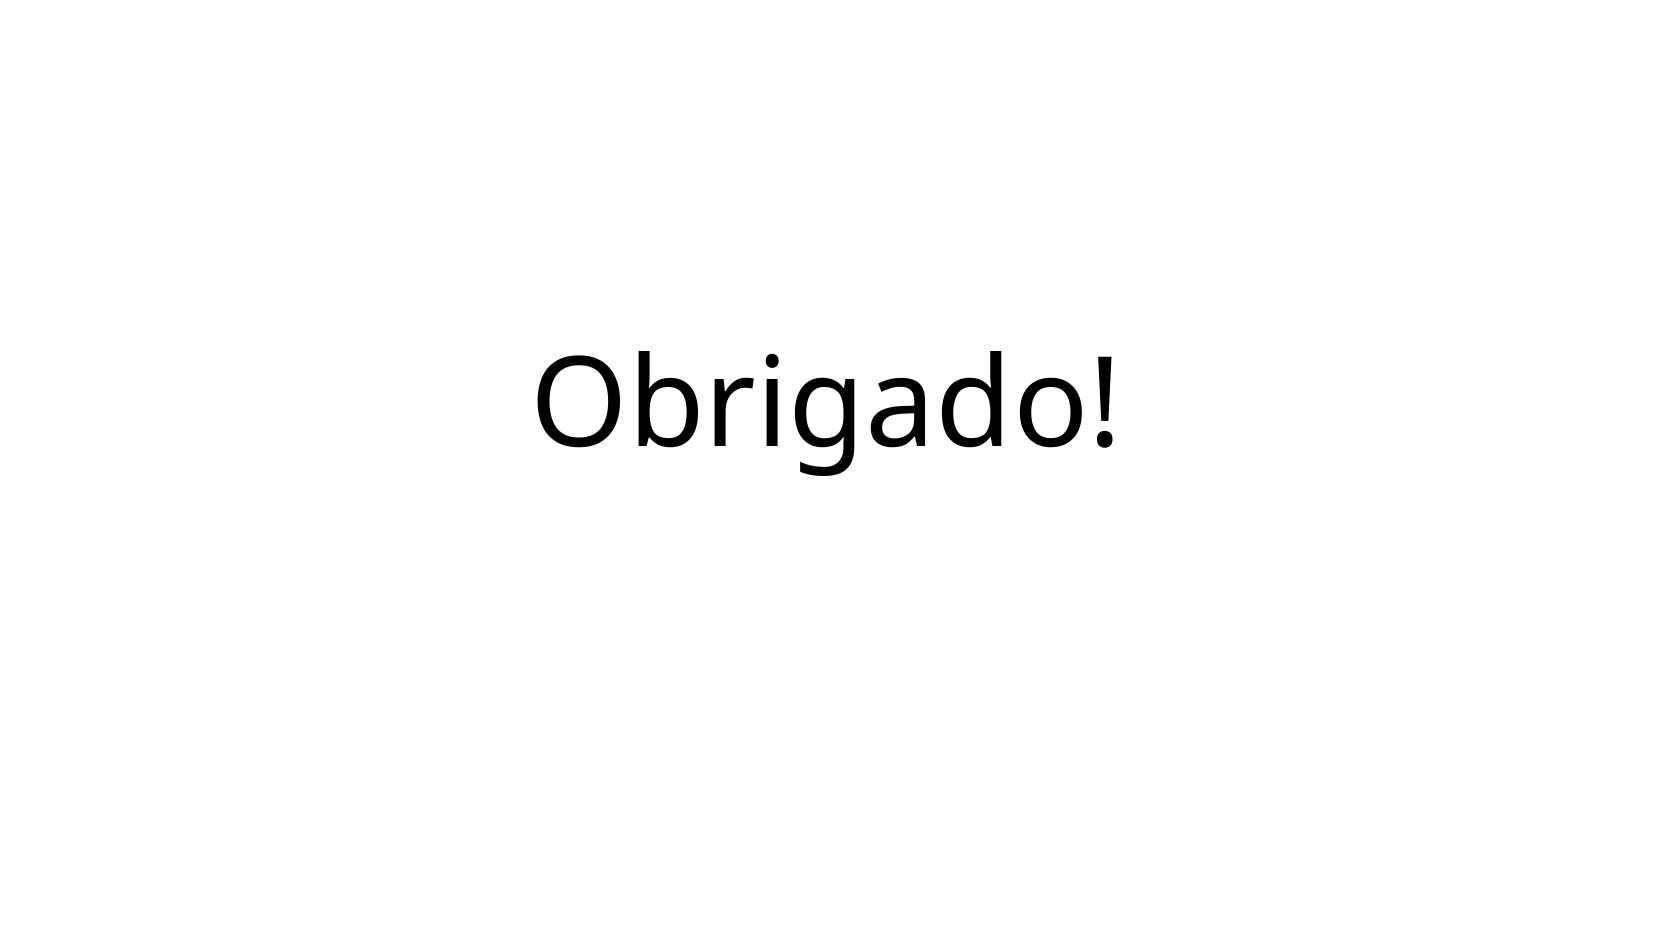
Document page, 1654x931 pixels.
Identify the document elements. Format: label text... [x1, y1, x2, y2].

text_box Obrigado! [82, 37, 1571, 757]
